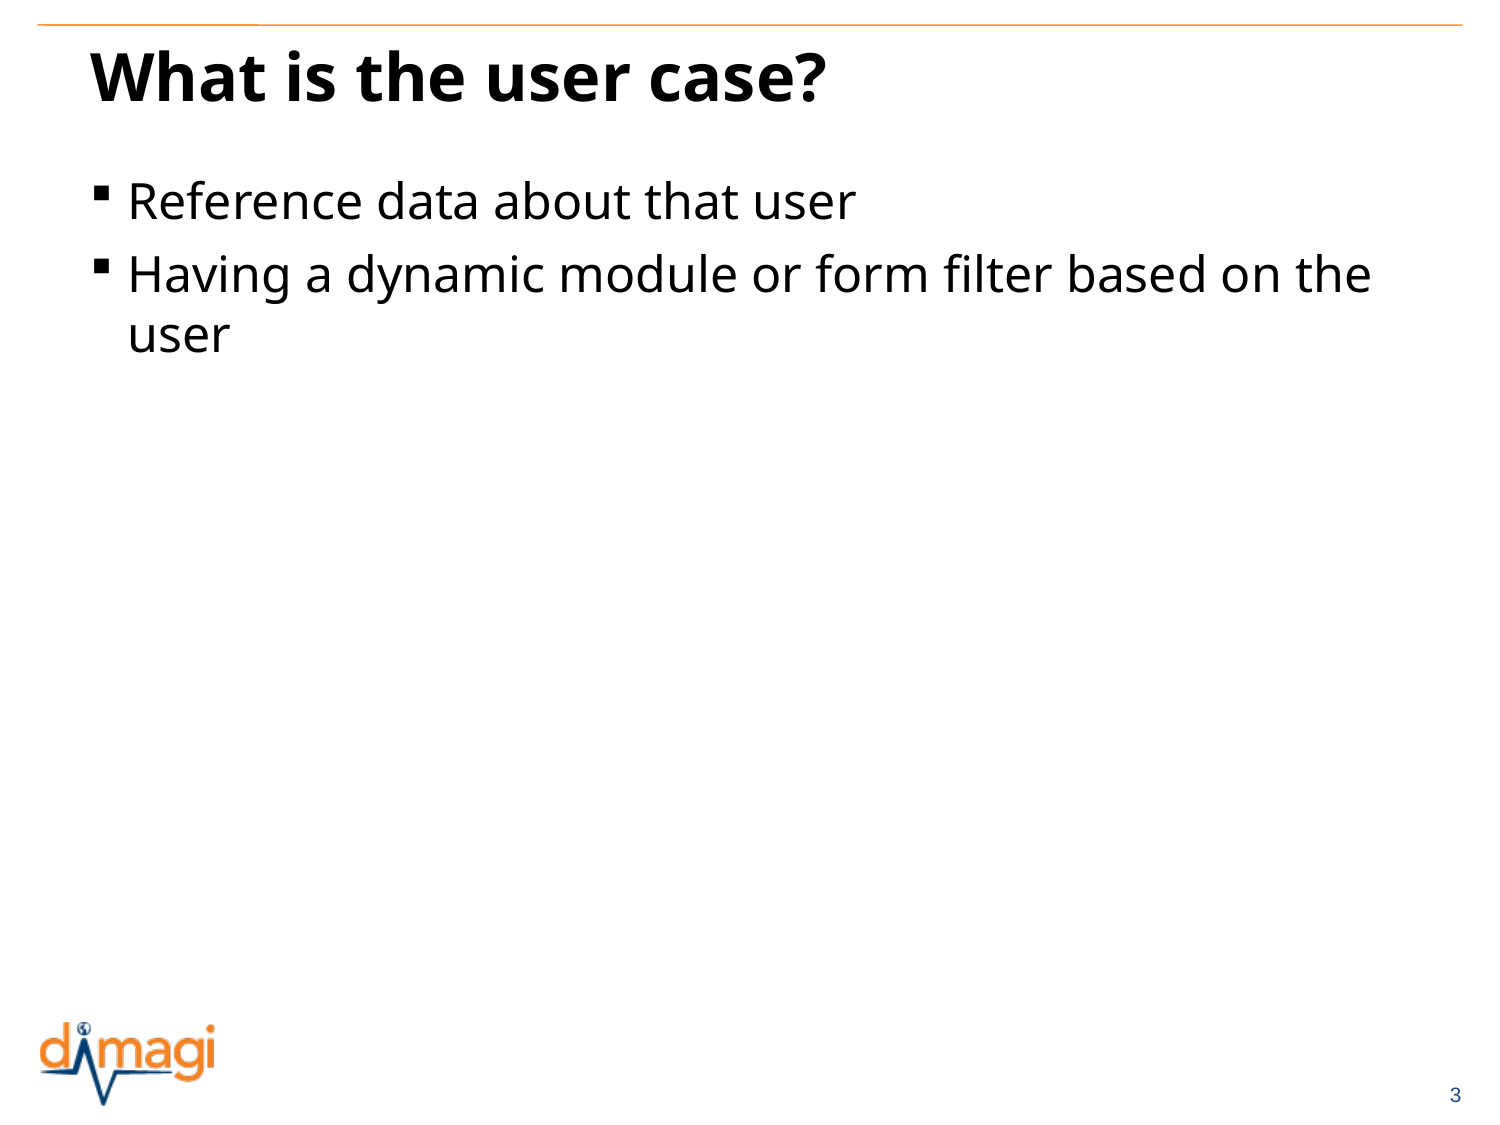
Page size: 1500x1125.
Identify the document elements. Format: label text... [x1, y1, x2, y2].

title What is the user case? [74, 37, 1426, 113]
picture [17, 1009, 234, 1110]
list Reference data about that user Having a dynamic module or form filter based on the user [74, 162, 1426, 1038]
